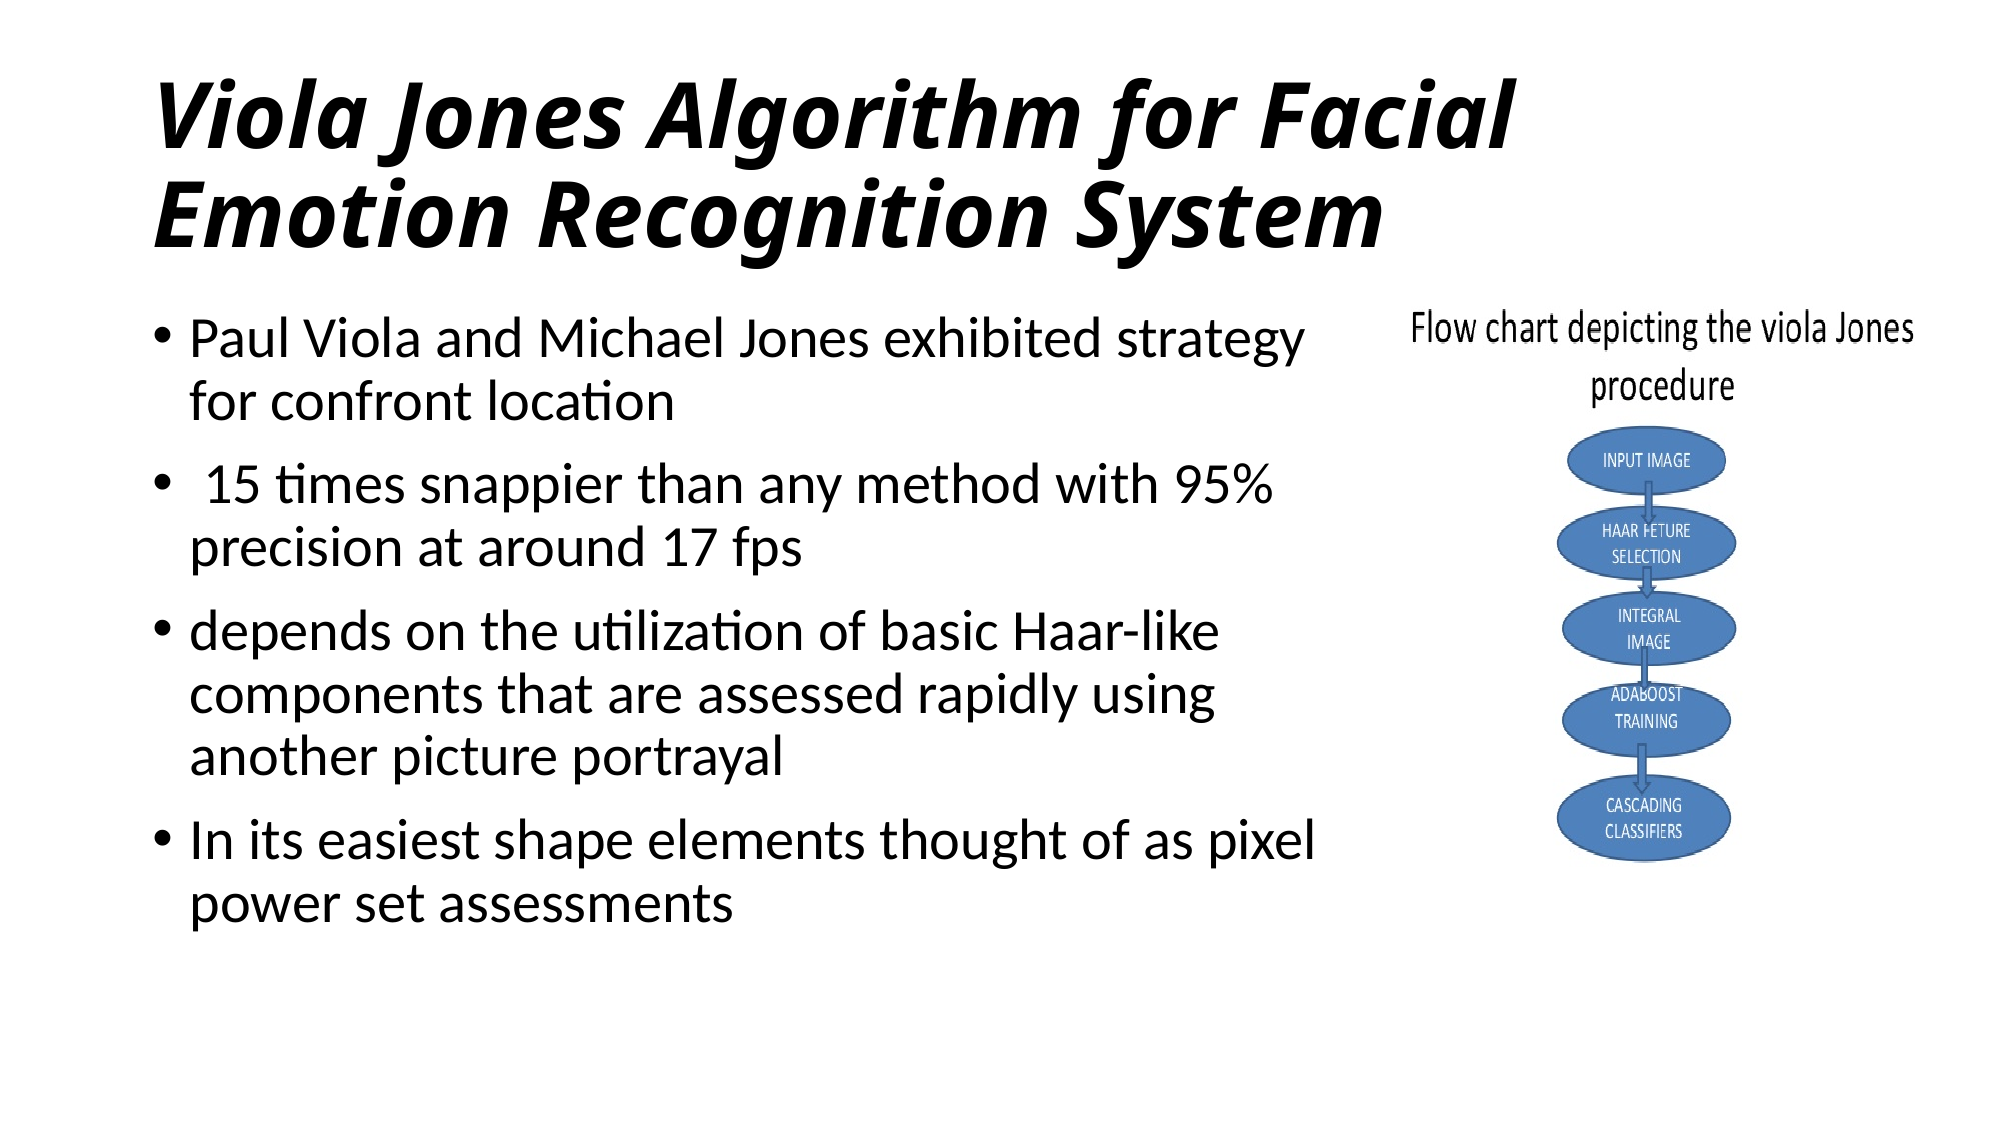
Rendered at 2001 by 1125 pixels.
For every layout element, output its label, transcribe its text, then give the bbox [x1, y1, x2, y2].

title Viola Jones Algorithm for Facial Emotion Recognition System [137, 59, 1863, 278]
list Paul Viola and Michael Jones exhibited strategy for confront location 15 times snappier than any method with 95% precision at around 17 fps depends on the utilization of basic Haar-like components that are assessed rapidly using another picture portrayal In its easiest shape elements thought of as pixel power set assessments [137, 299, 1348, 1014]
picture [1348, 274, 1976, 932]
